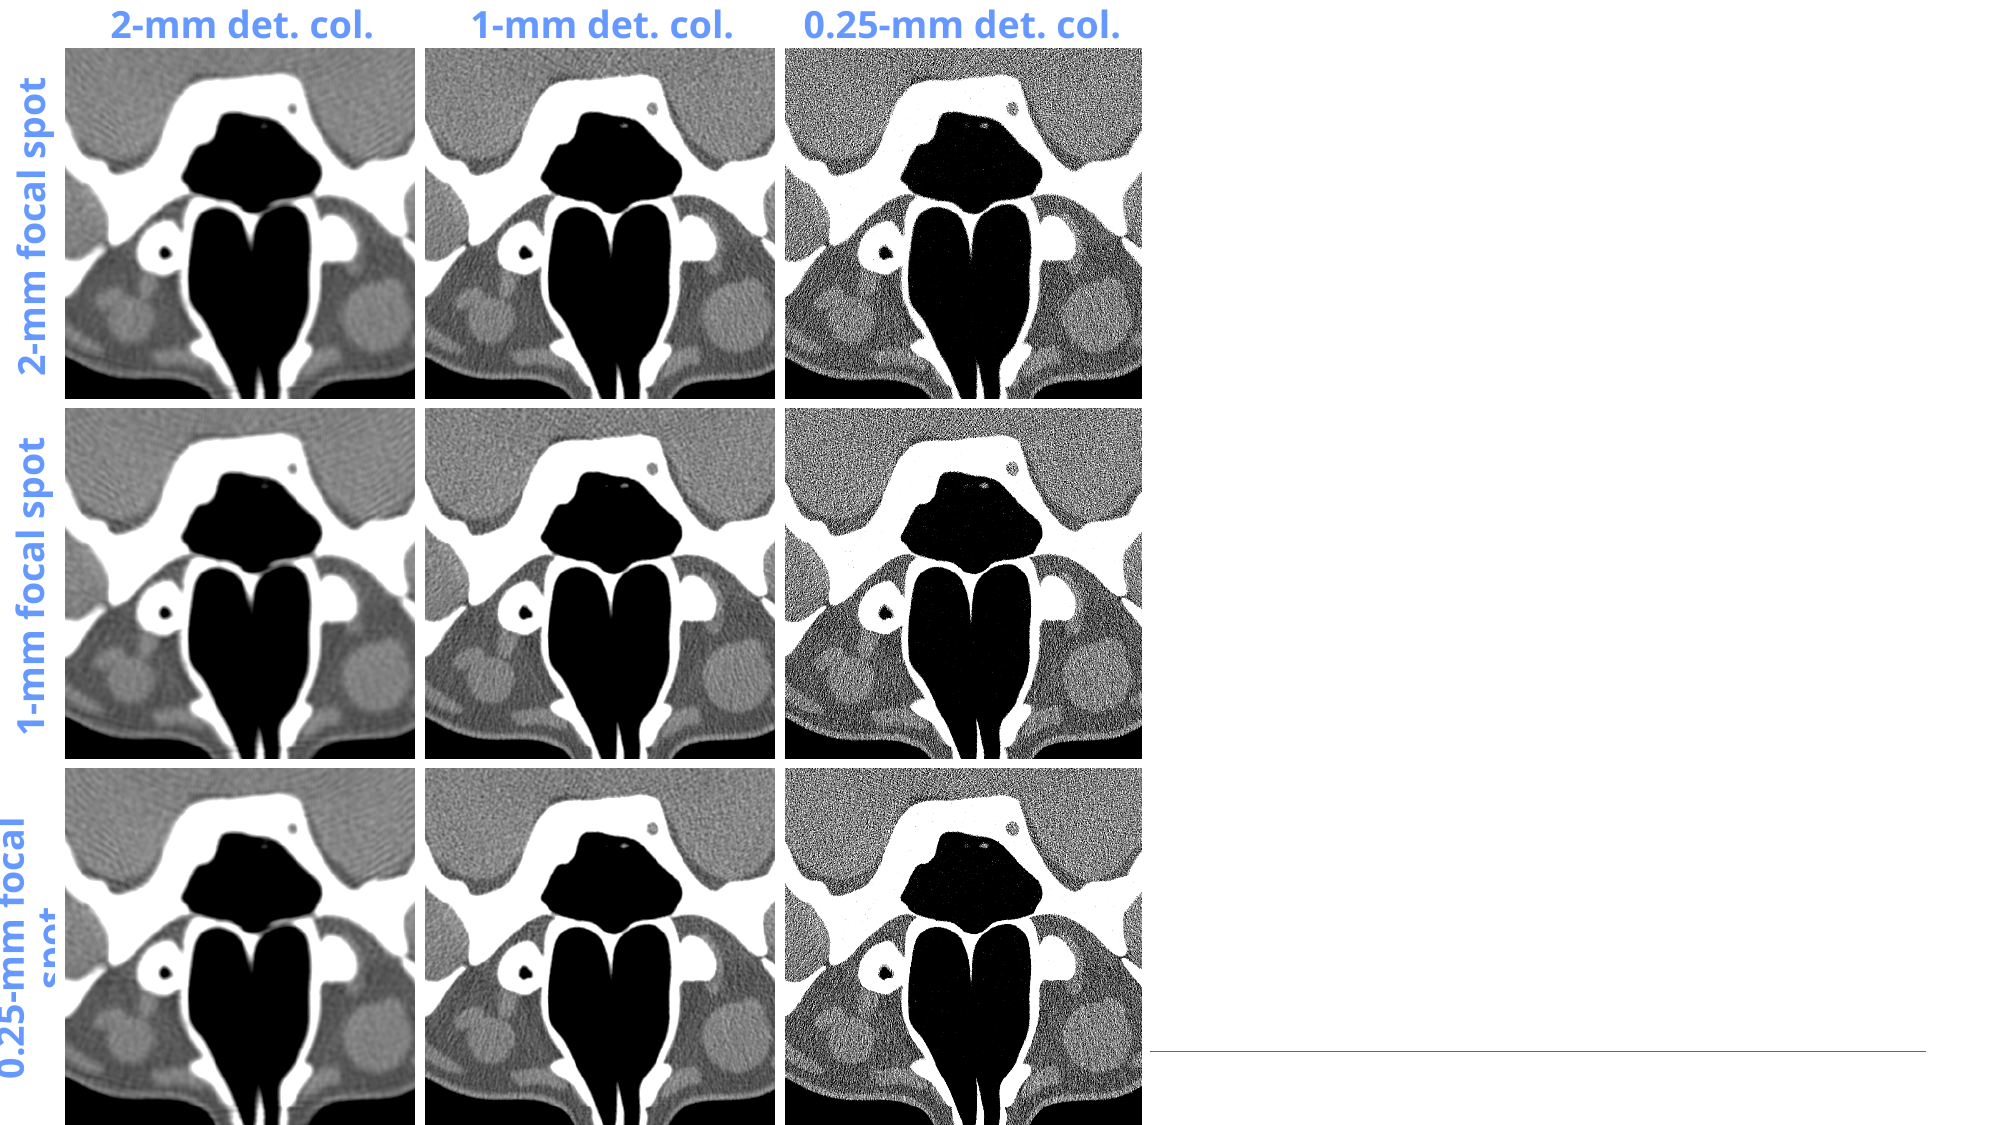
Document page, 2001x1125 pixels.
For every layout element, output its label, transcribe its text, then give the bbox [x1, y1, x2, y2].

text_box 2-mm focal spot [0, 53, 54, 401]
text_box 2-mm det. col. [69, 0, 415, 39]
text_box 0.25-mm focal spot [0, 775, 54, 1122]
text_box 1-mm det. col. [429, 0, 775, 39]
text_box 0.25-mm det. col. [789, 0, 1135, 39]
text_box 1-mm focal spot [0, 413, 54, 761]
picture [54, 39, 1151, 1125]
